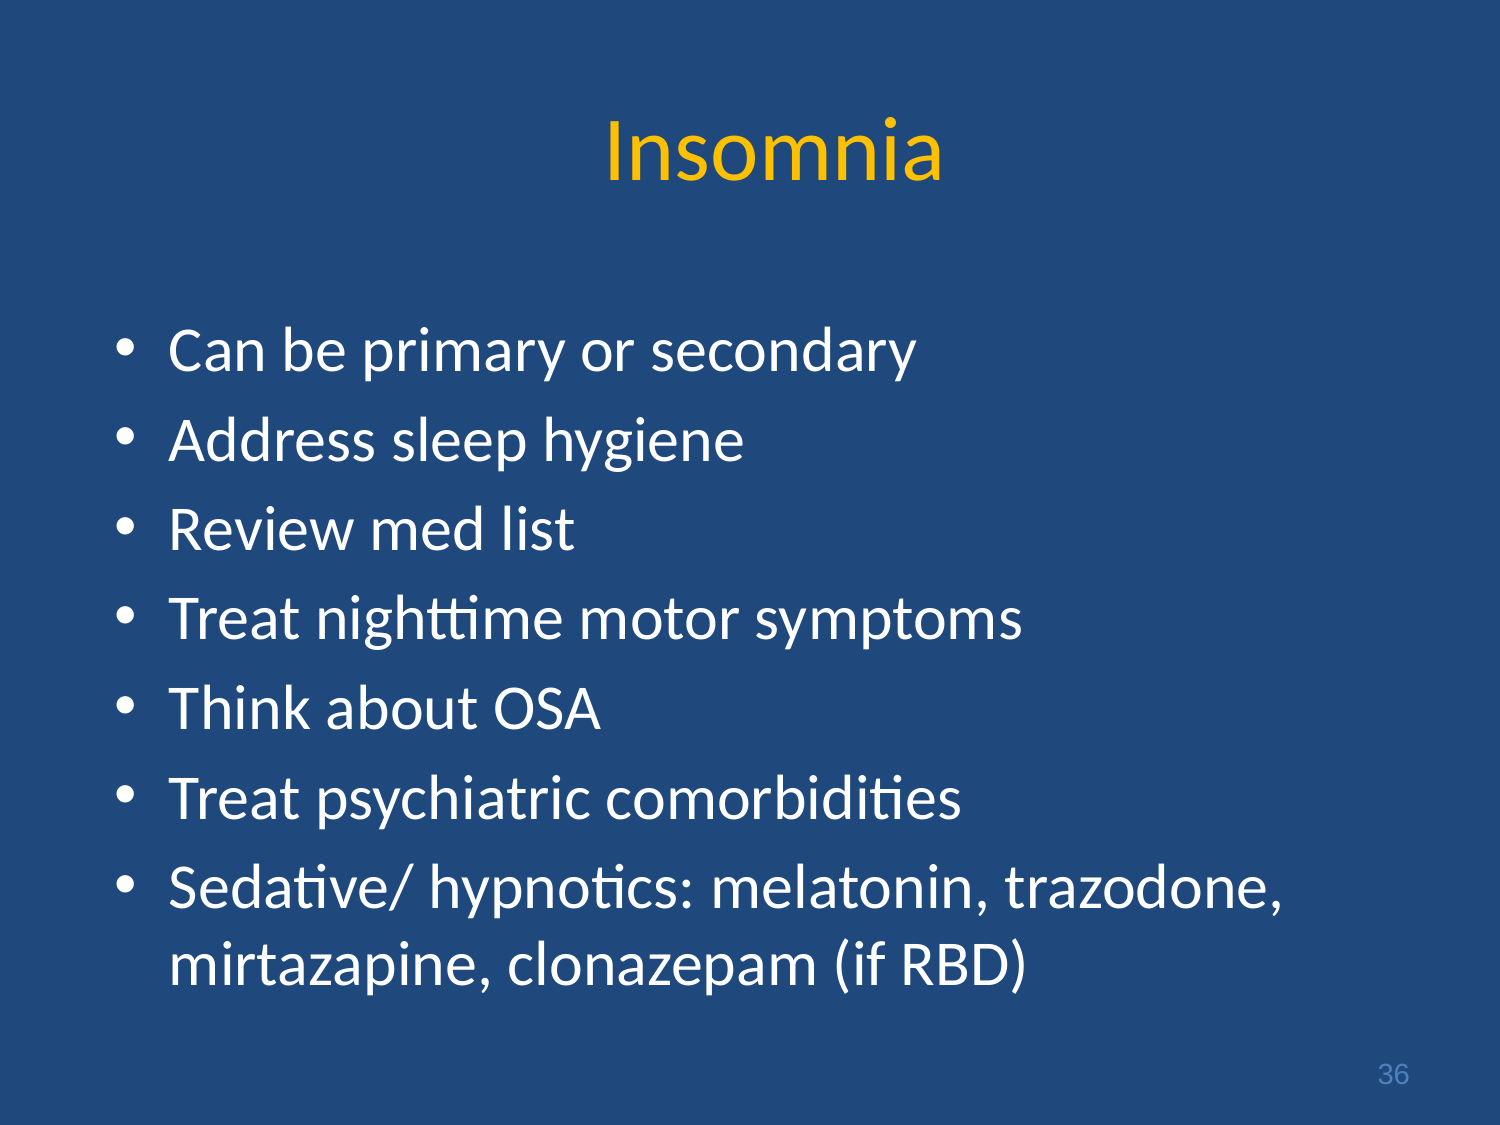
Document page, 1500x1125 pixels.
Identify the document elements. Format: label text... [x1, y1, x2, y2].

slide_number 36 [1074, 1042, 1425, 1103]
title Insomnia [99, 50, 1450, 238]
list Can be primary or secondary Address sleep hygiene Review med list Treat nighttime motor symptoms Think about OSA Treat psychiatric comorbidities Sedative/ hypnotics: melatonin, trazodone, mirtazapine, clonazepam (if RBD) [99, 299, 1375, 1013]
